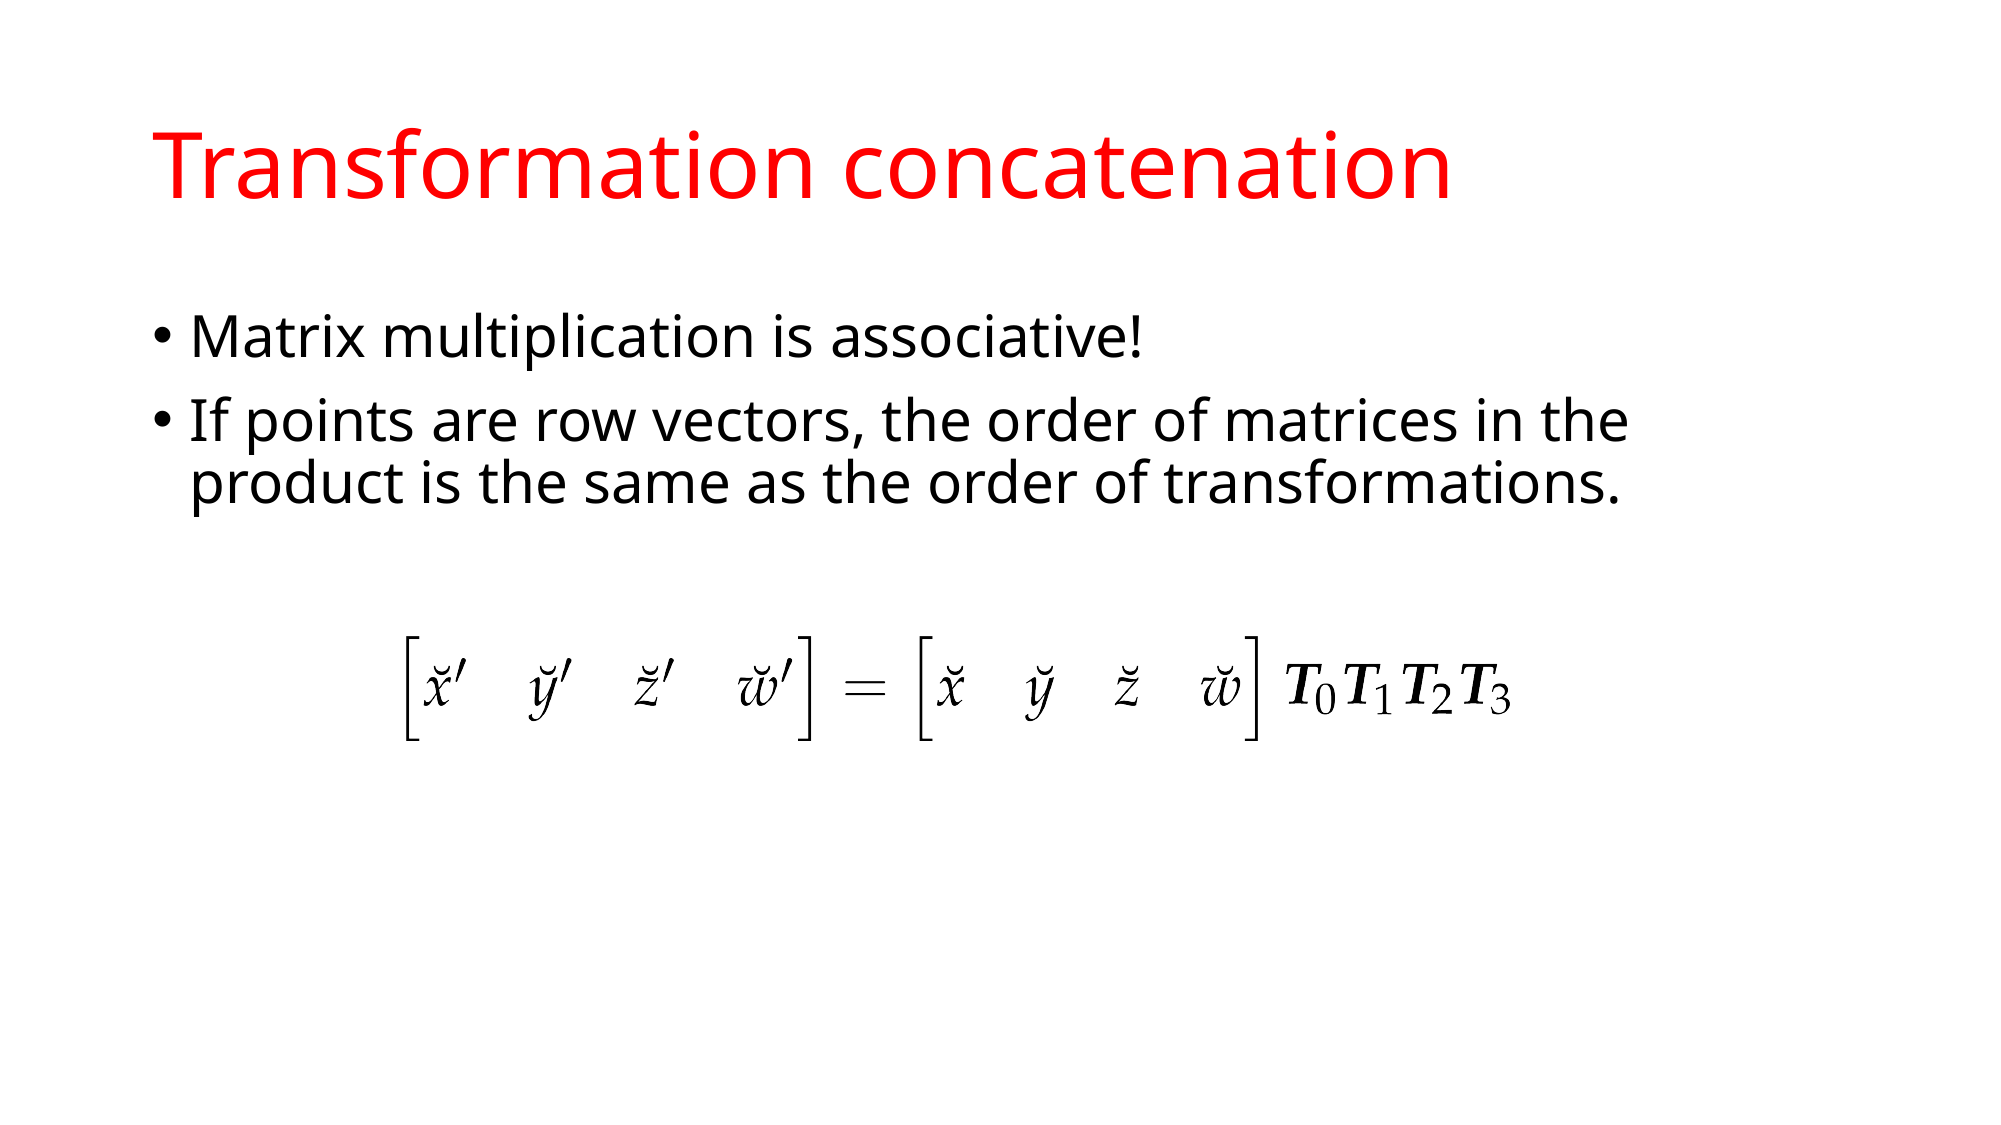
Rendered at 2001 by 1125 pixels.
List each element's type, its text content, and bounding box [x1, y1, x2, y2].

picture [406, 636, 1510, 741]
title Transformation concatenation [137, 59, 1863, 278]
list Matrix multiplication is associative! If points are row vectors, the order of matrices in the product is the same as the order of transformations. [137, 299, 1863, 1014]
